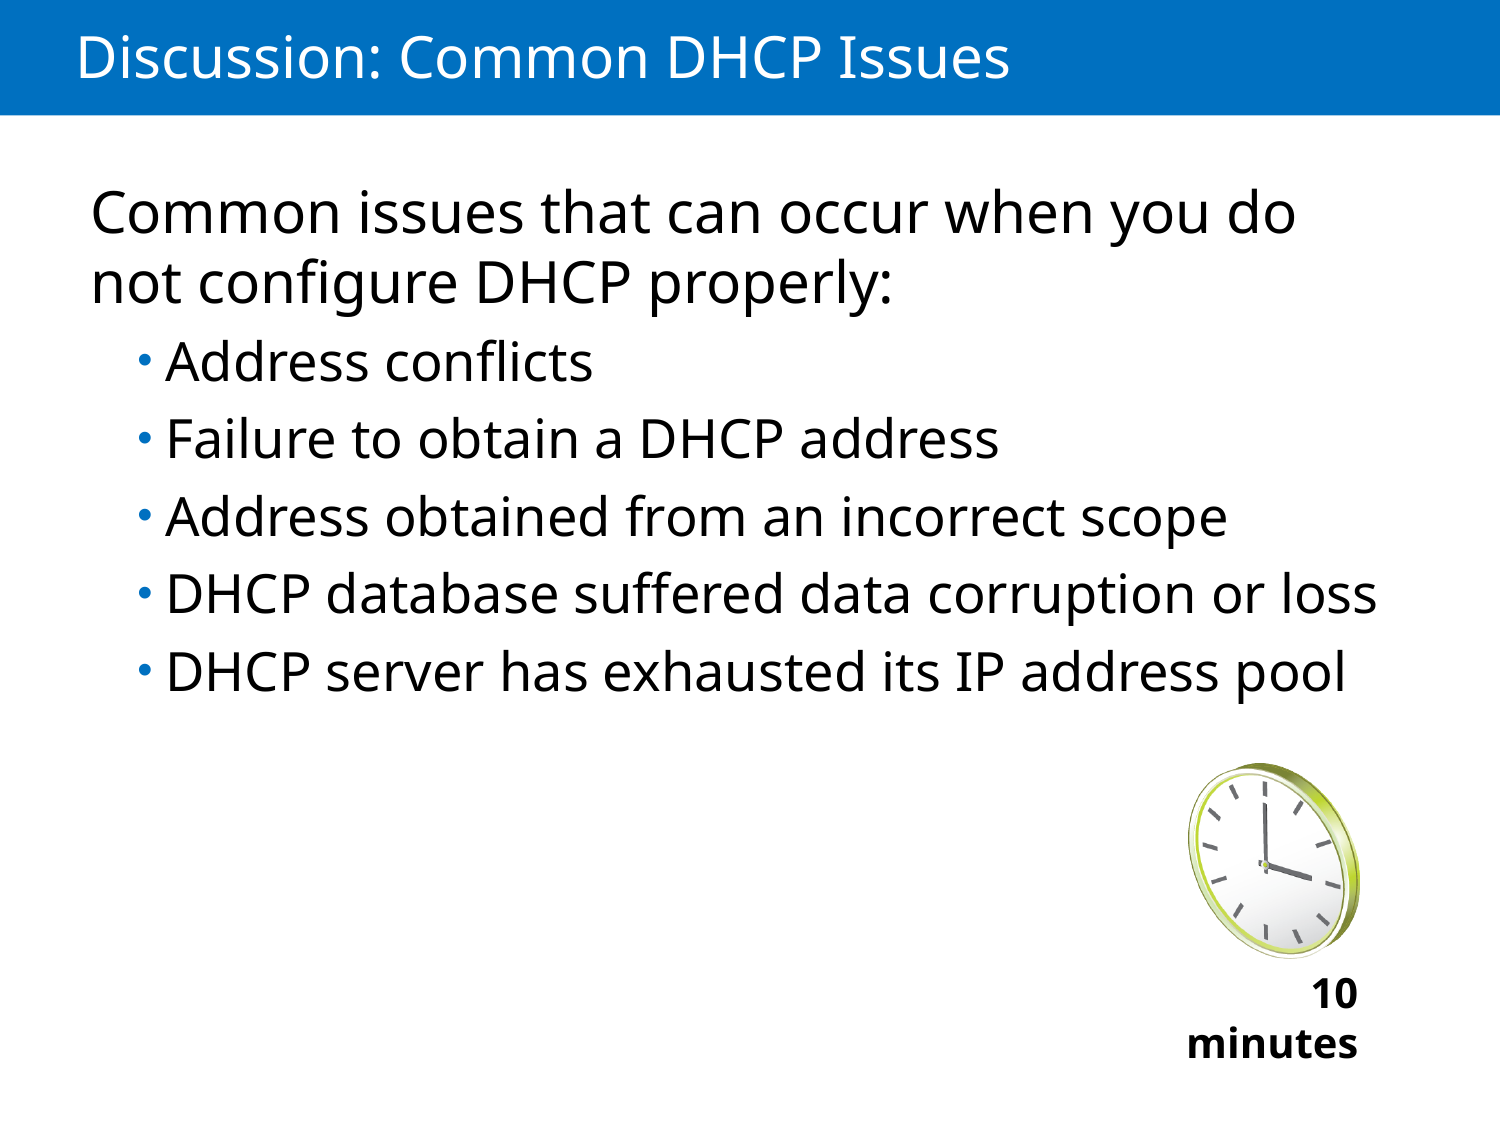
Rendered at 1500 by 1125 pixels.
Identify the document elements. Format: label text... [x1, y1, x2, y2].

picture [1188, 763, 1360, 959]
title Discussion: Common DHCP Issues [75, 0, 1351, 122]
text_box Common issues that can occur when you do not configure DHCP properly: Address conflicts Failure to obtain a DHCP address Address obtained from an incorrect scope DHCP database suffered data corruption or loss DHCP server has exhausted its IP address pool [75, 167, 1408, 776]
text_box 10 minutes [1115, 958, 1375, 1039]
